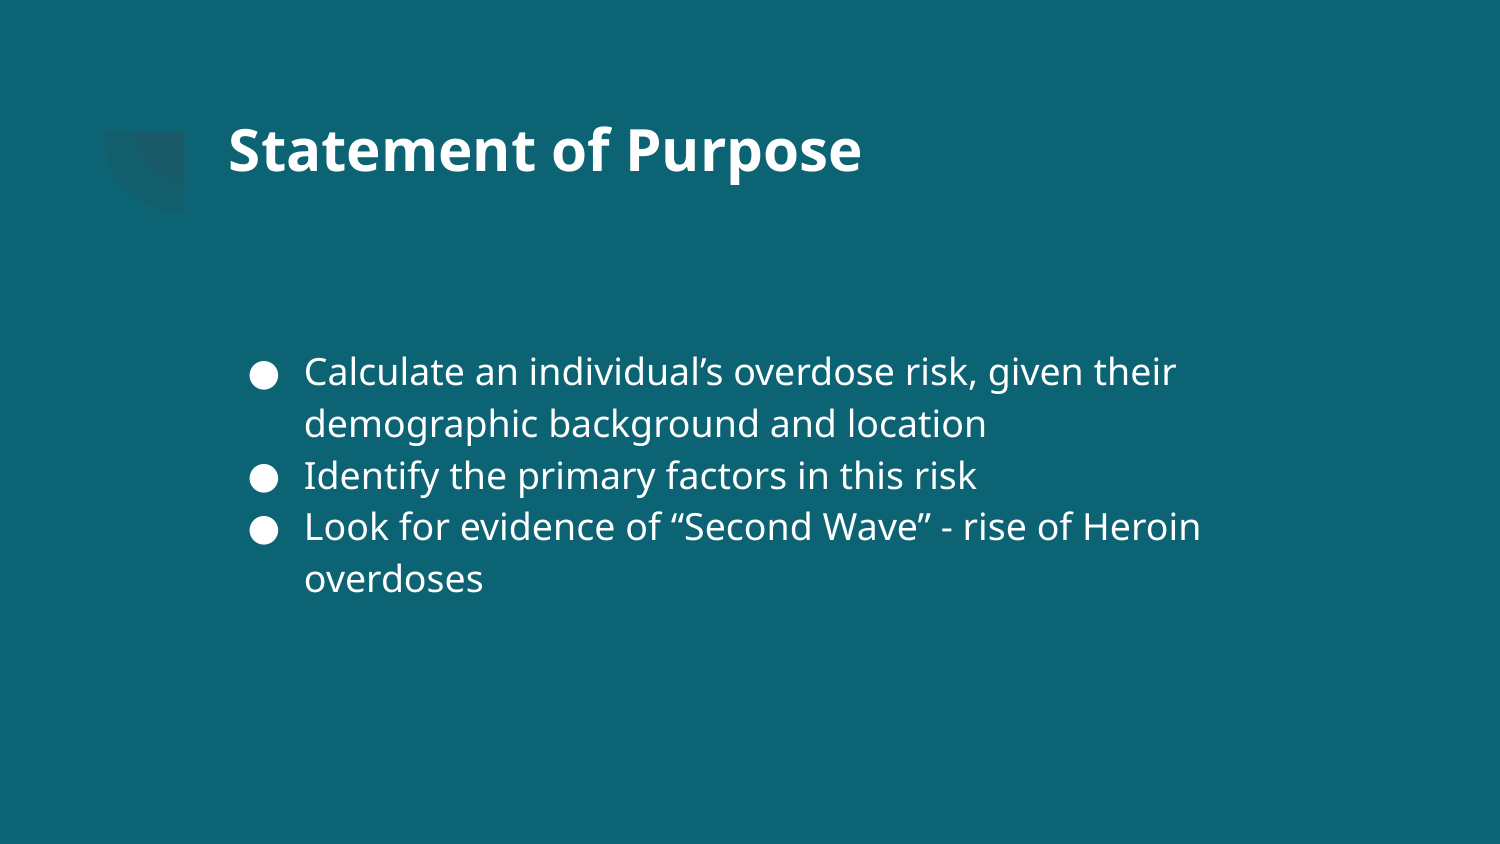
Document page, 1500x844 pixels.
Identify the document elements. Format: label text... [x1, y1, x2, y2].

title Statement of Purpose [213, 98, 1368, 263]
list Calculate an individual’s overdose risk, given their demographic background and location Identify the primary factors in this risk Look for evidence of “Second Wave” - rise of Heroin overdoses [213, 326, 1368, 744]
